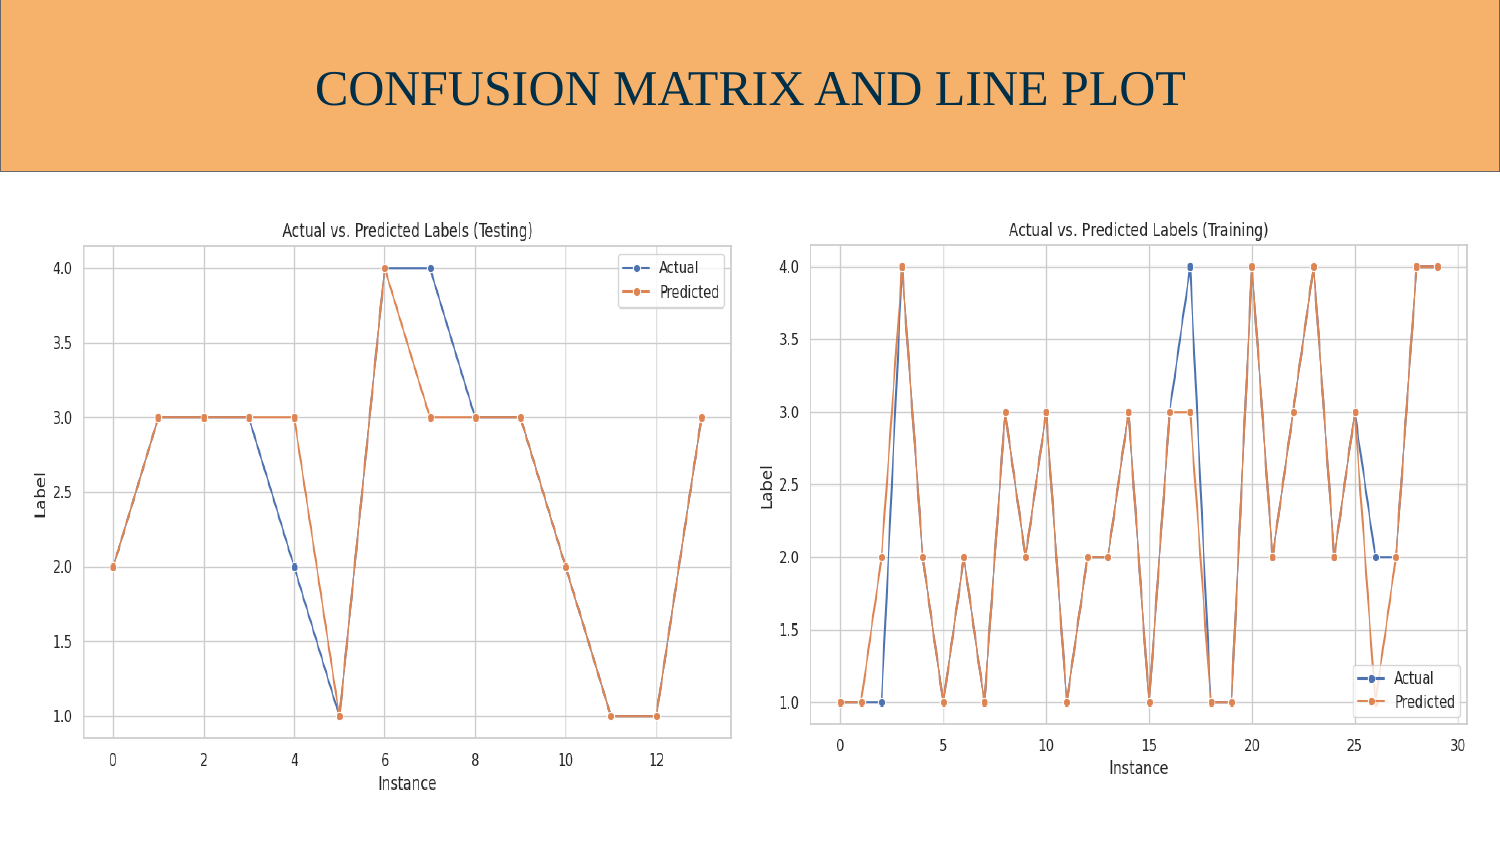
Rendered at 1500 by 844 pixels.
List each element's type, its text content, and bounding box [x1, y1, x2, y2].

text_box CONFUSION MATRIX AND LINE PLOT [0, 0, 1500, 172]
picture [24, 212, 738, 806]
picture [749, 212, 1476, 790]
